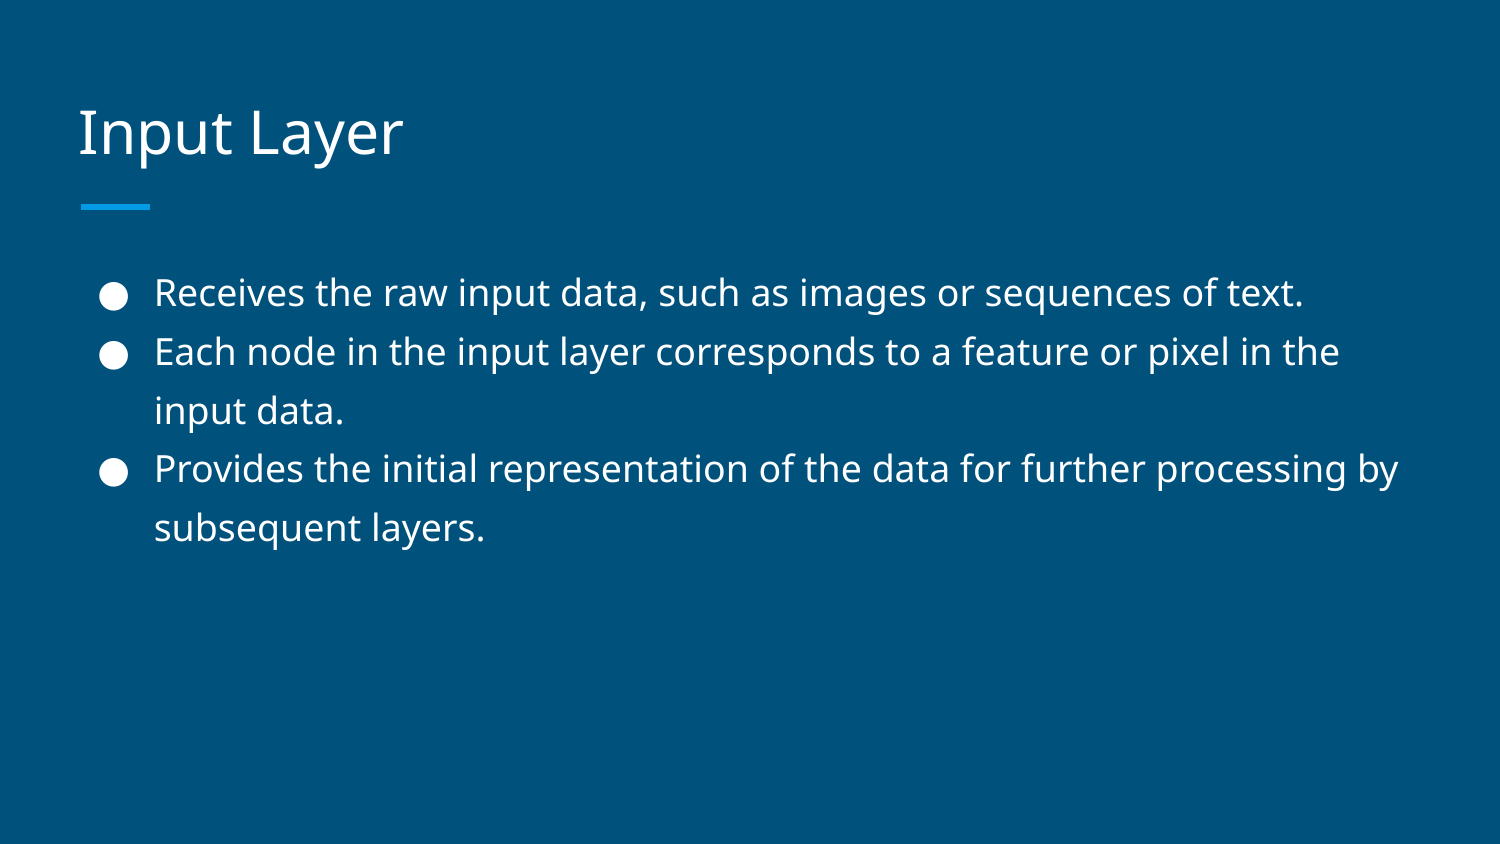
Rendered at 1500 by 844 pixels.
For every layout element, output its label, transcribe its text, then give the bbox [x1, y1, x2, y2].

title Input Layer [63, 75, 1437, 188]
list Receives the raw input data, such as images or sequences of text. Each node in the input layer corresponds to a feature or pixel in the input data. Provides the initial representation of the data for further processing by subsequent layers. [63, 244, 1437, 750]
